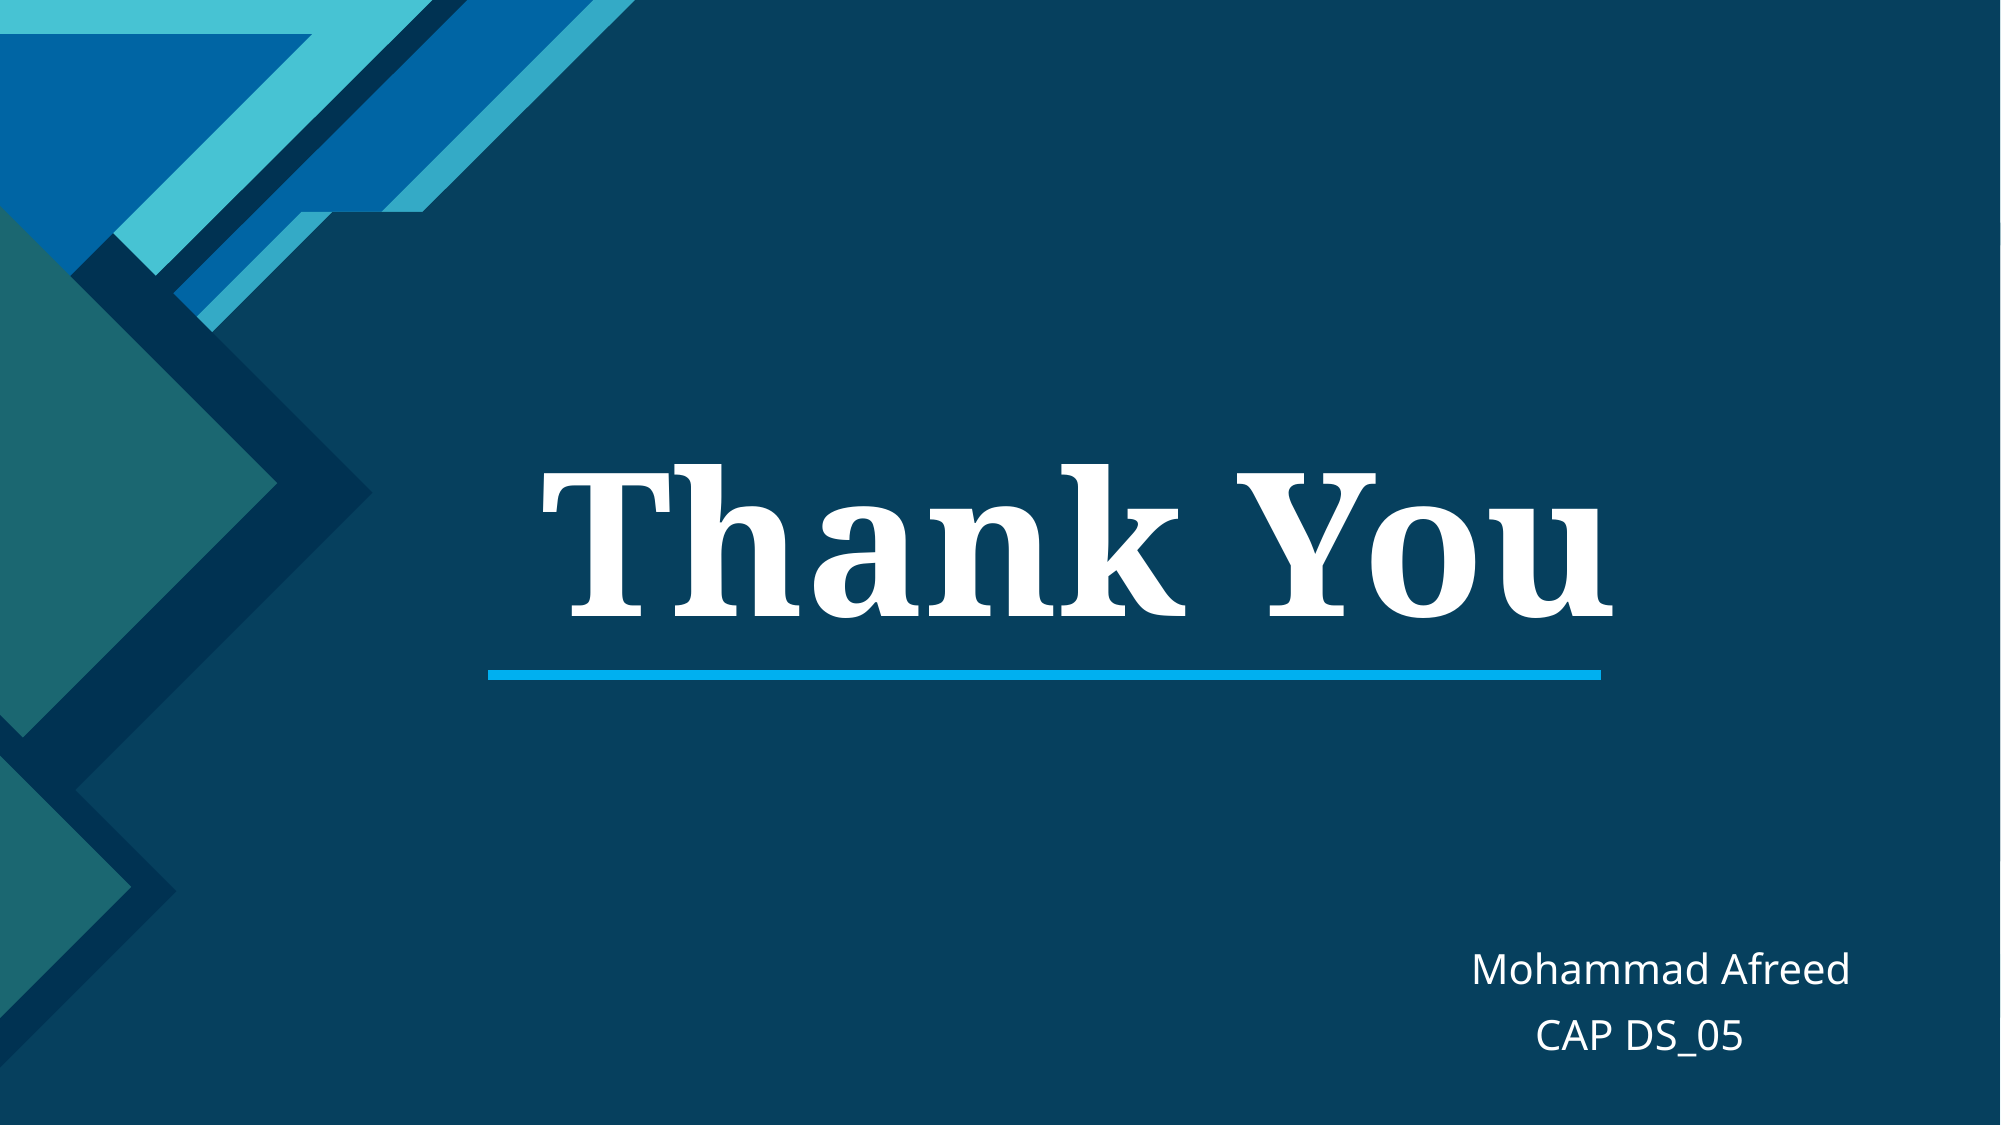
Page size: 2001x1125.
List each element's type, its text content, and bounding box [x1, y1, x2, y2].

title Thank You [526, 405, 1821, 668]
subtitle Mohammad Afreed CAP DS_05 [1412, 941, 1958, 1084]
